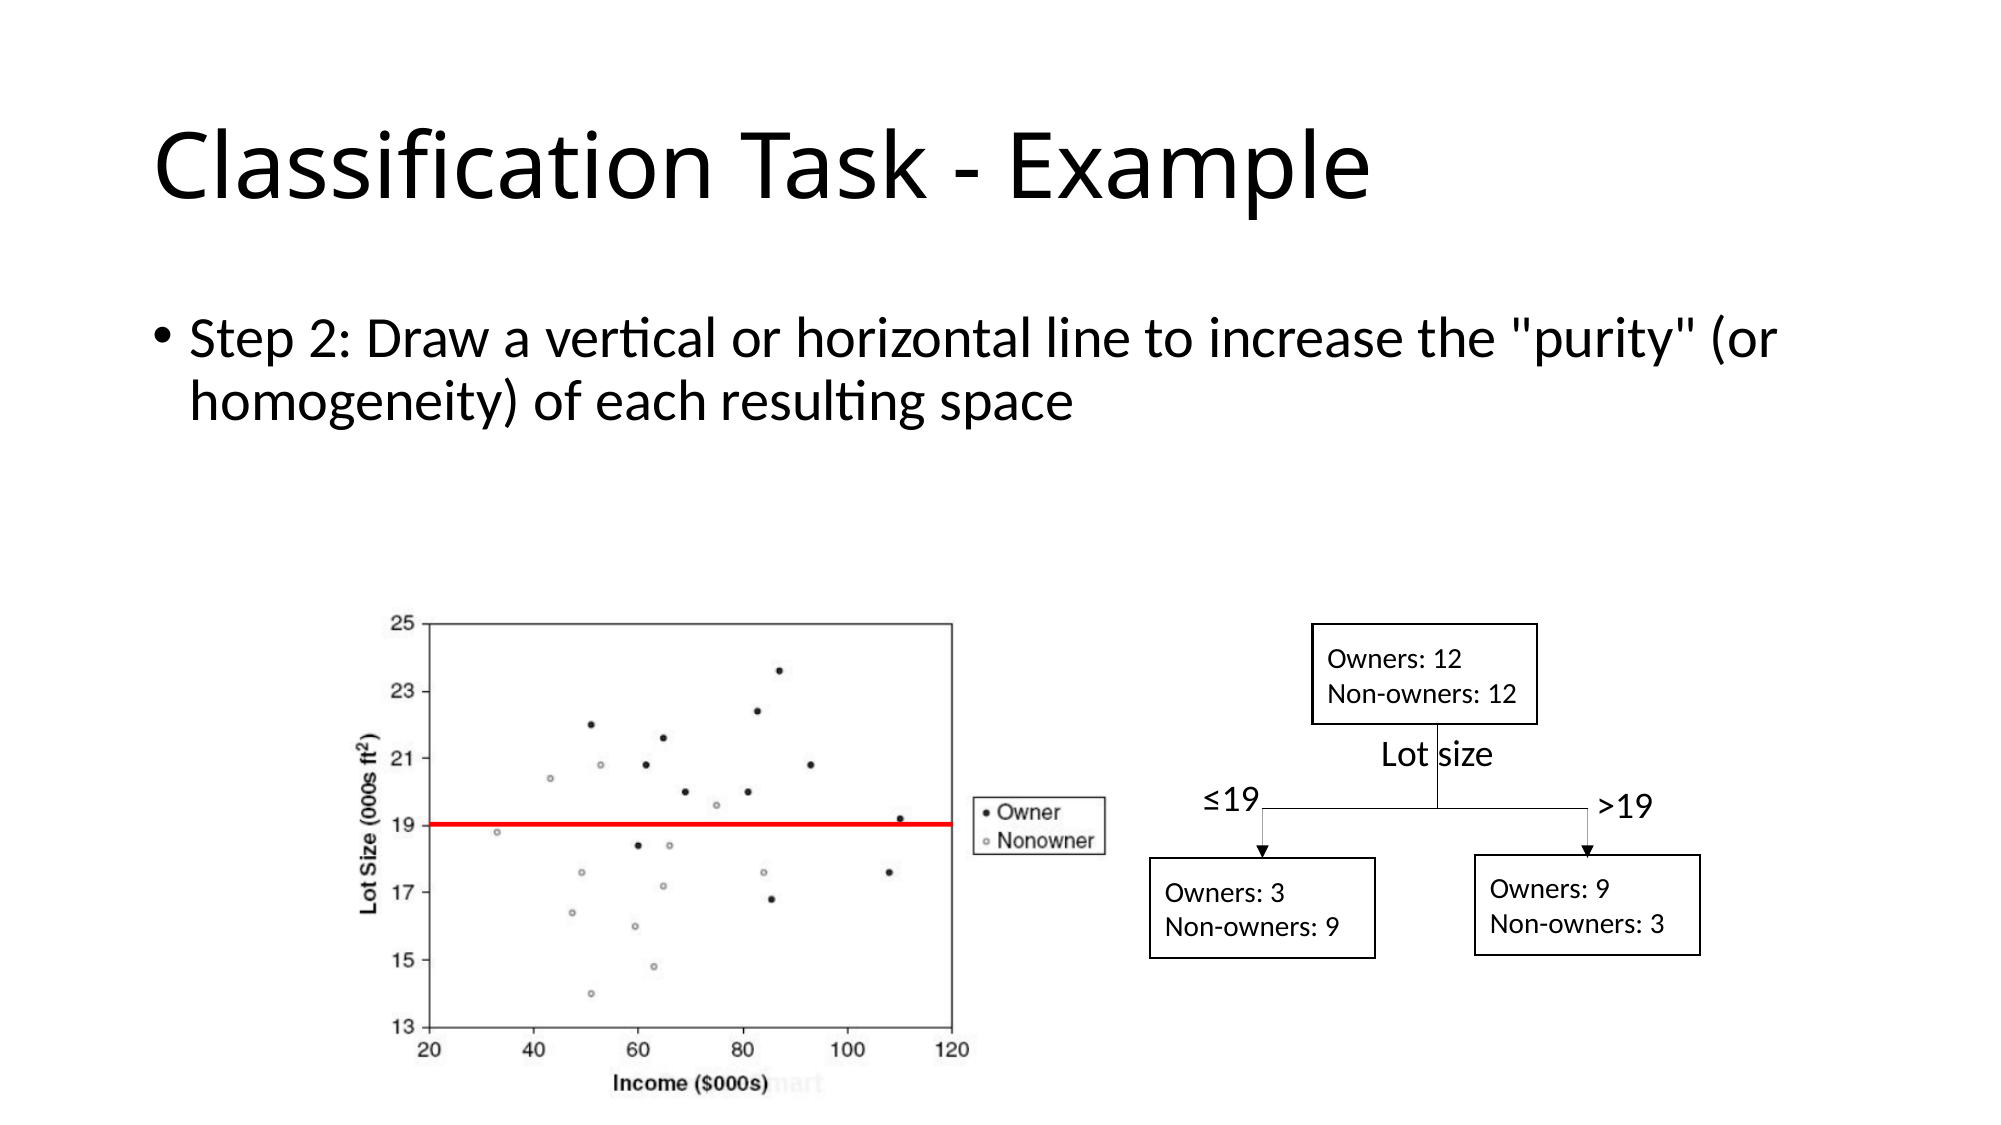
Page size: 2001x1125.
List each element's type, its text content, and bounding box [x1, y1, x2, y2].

list Step 2: Draw a vertical or horizontal line to increase the "purity" (or homogeneity) of each resulting space [137, 299, 1863, 1014]
title Classification Task - Example [137, 59, 1863, 278]
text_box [1131, 624, 1725, 958]
picture [349, 607, 1112, 1103]
